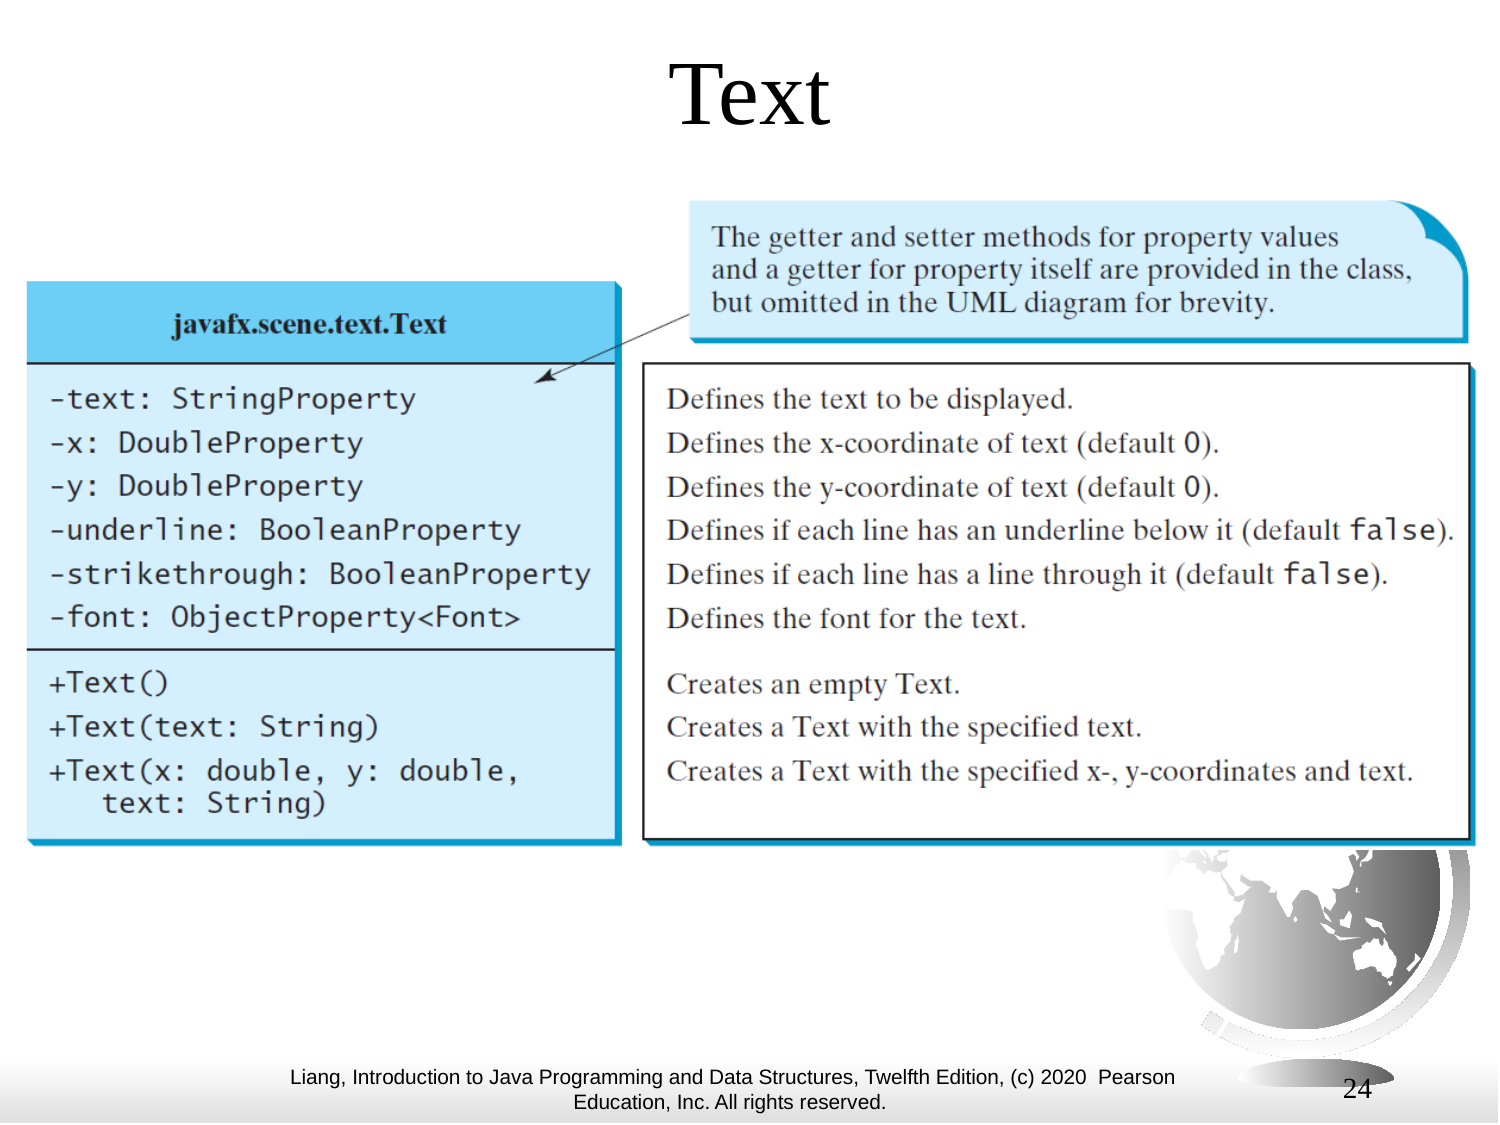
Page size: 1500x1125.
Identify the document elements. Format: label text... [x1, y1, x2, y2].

slide_number 24 [1074, 1049, 1388, 1125]
picture [15, 193, 1485, 850]
title Text [37, 24, 1463, 150]
